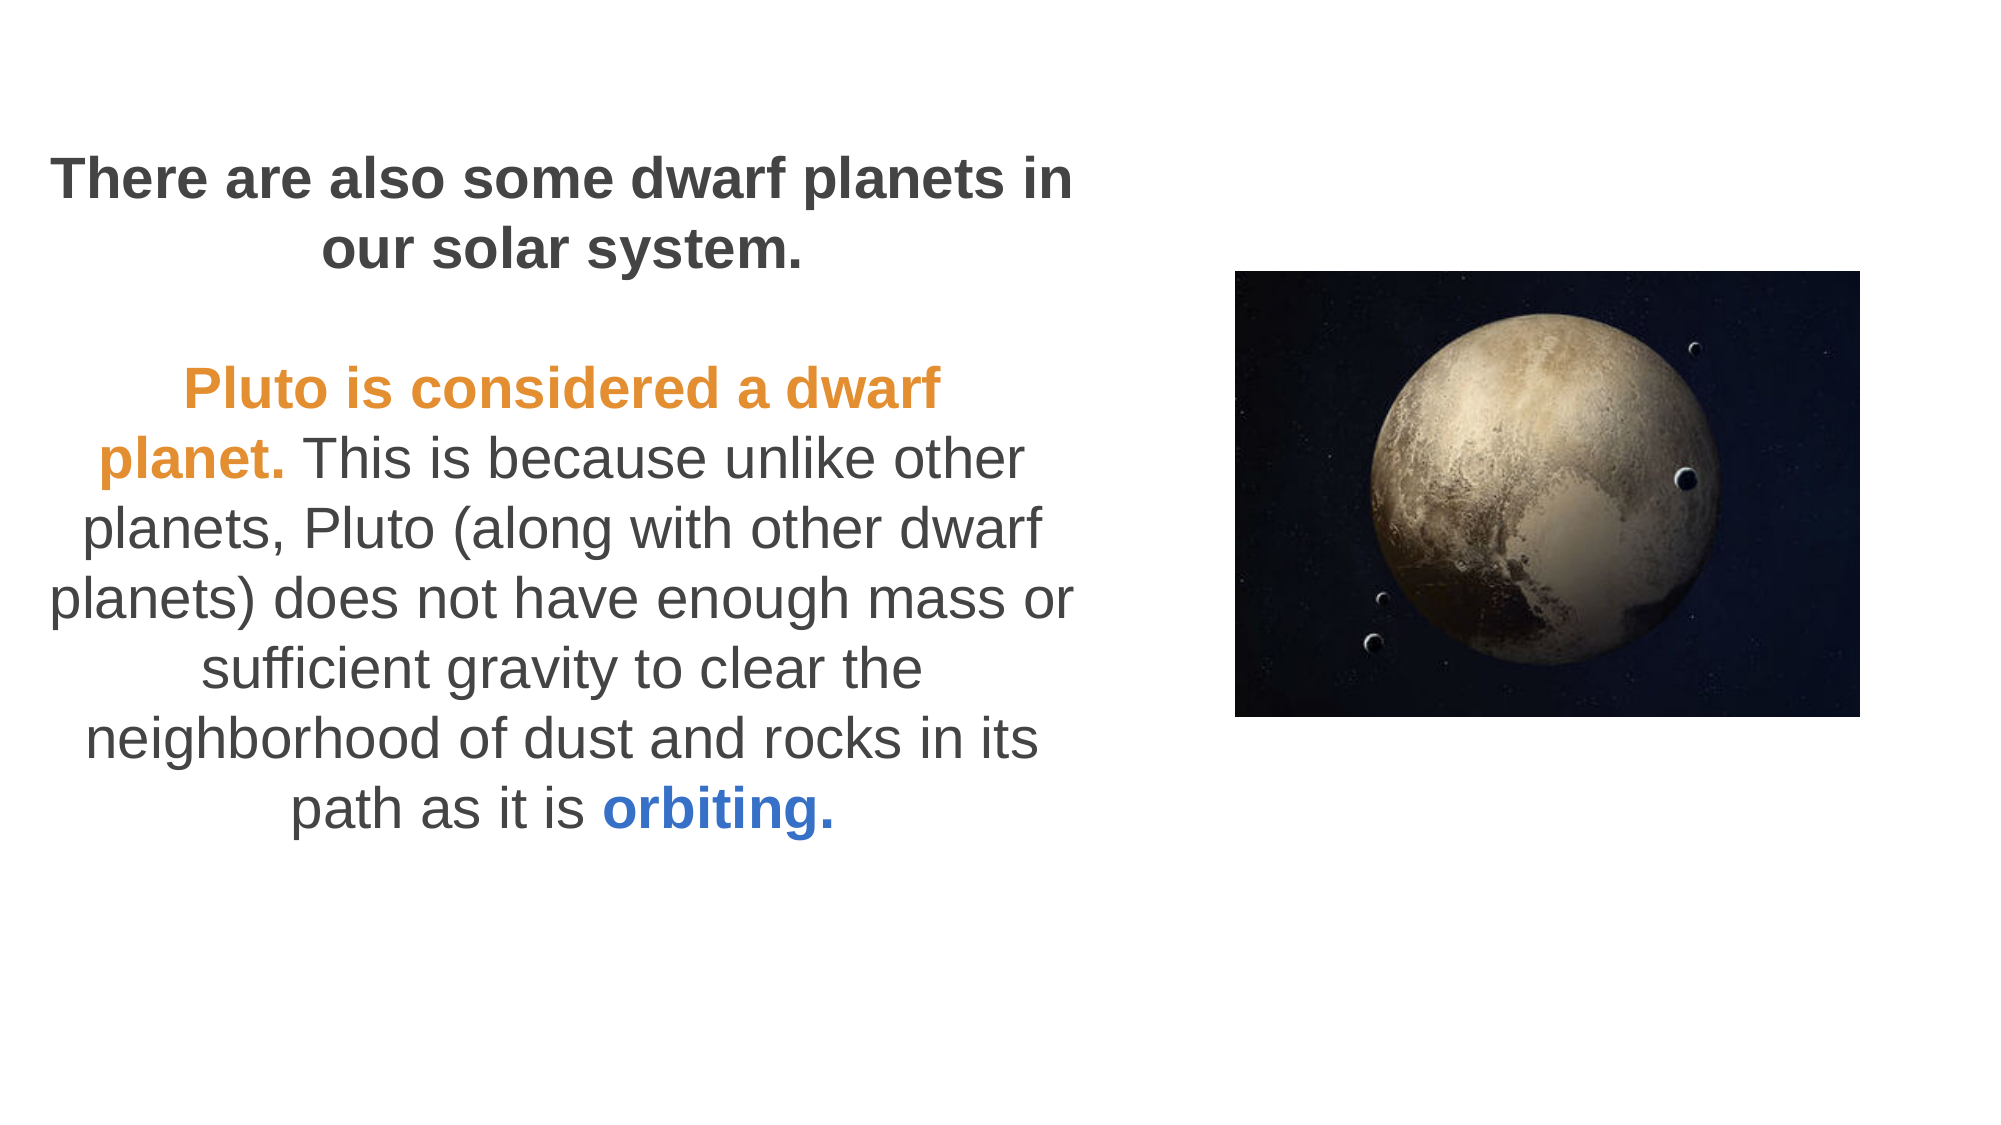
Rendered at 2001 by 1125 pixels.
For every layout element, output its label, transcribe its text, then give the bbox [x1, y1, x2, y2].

text_box There are also some dwarf planets in our solar system. Pluto is considered a dwarf planet. This is because unlike other planets, Pluto (along with other dwarf planets) does not have enough mass or sufficient gravity to clear the neighborhood of dust and rocks in its path as it is orbiting. [26, 132, 1100, 848]
picture [1235, 271, 1860, 717]
